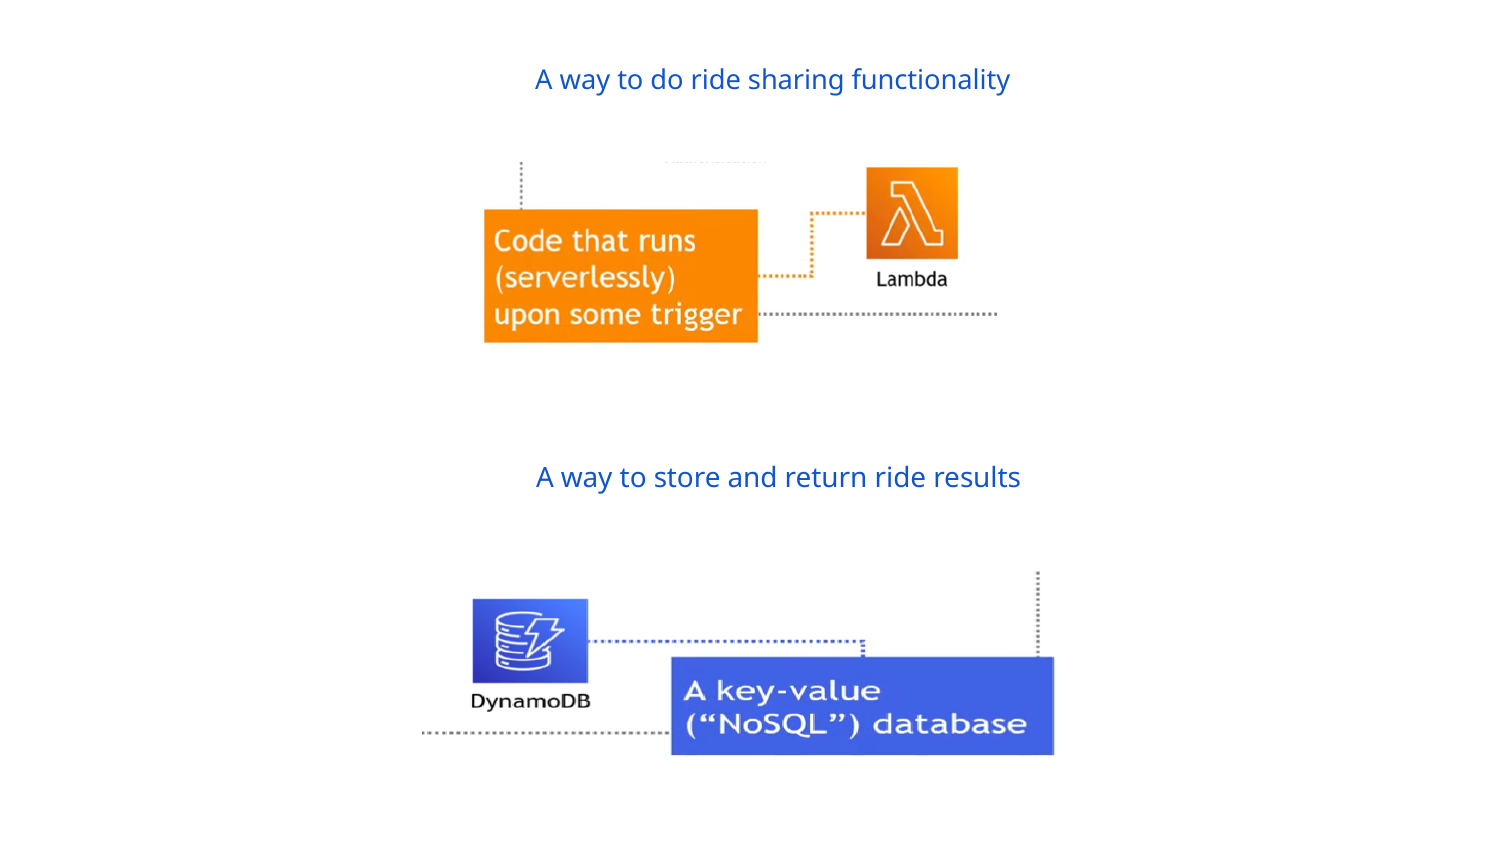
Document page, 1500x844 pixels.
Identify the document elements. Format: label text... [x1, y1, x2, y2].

picture [421, 571, 1078, 769]
title A way to store and return ride results [51, 444, 1449, 537]
picture [455, 162, 998, 360]
title A way to do ride sharing functionality [51, 47, 1449, 140]
